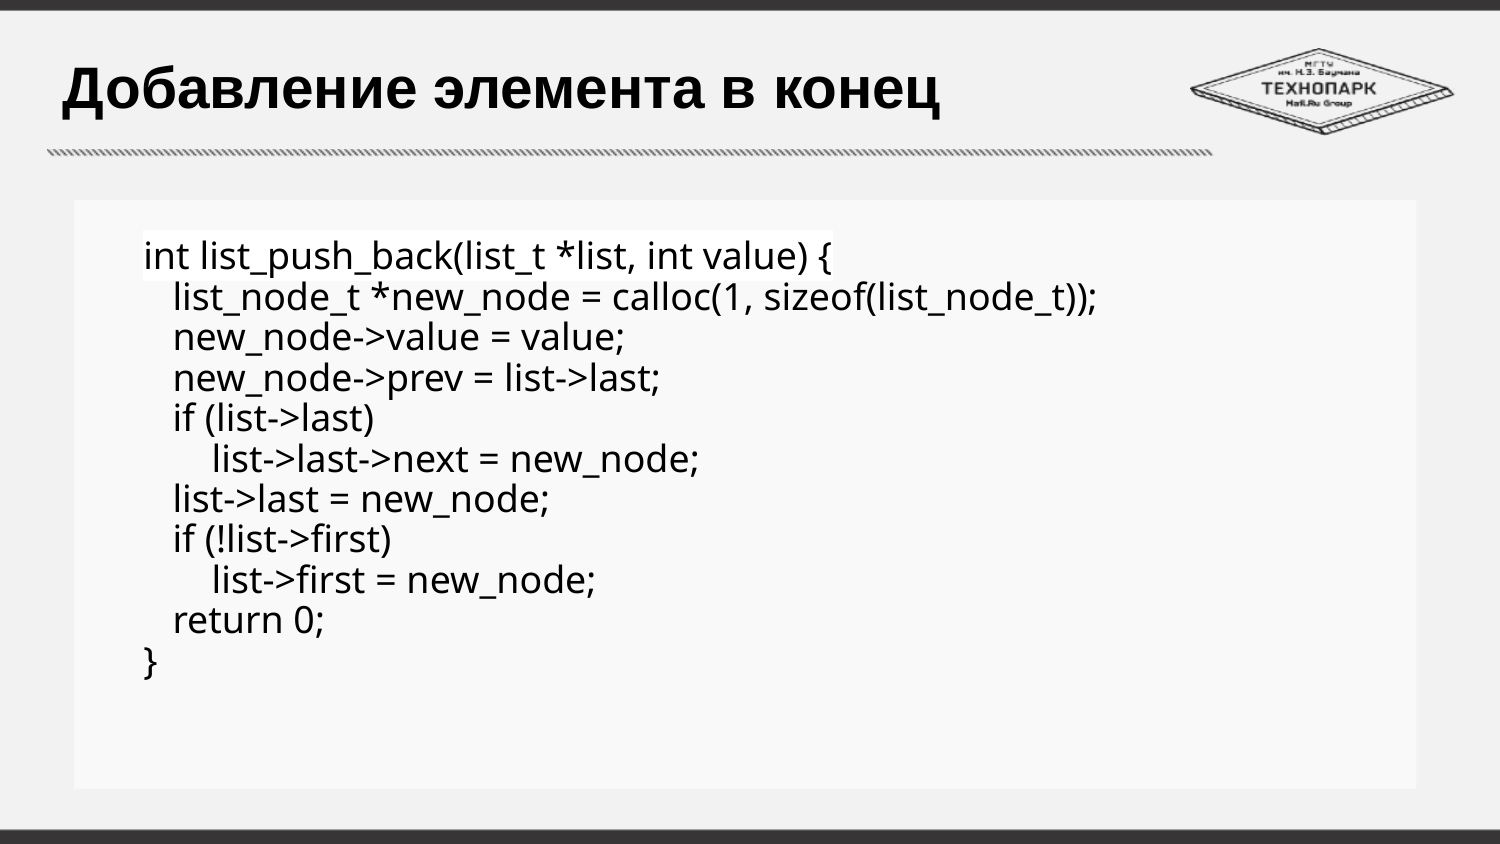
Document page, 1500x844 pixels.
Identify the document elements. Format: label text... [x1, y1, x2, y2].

picture [0, 0, 1500, 844]
list int list_push_back(list_t *list, int value) { list_node_t *new_node = calloc(1, sizeof(list_node_t)); new_node->value = value; new_node->prev = list->last; if (list->last) list->last->next = new_node; list->last = new_node; if (!list->first) list->first = new_node; return 0; } [128, 222, 1364, 768]
title Добавление элемента в конец [47, 31, 1191, 139]
